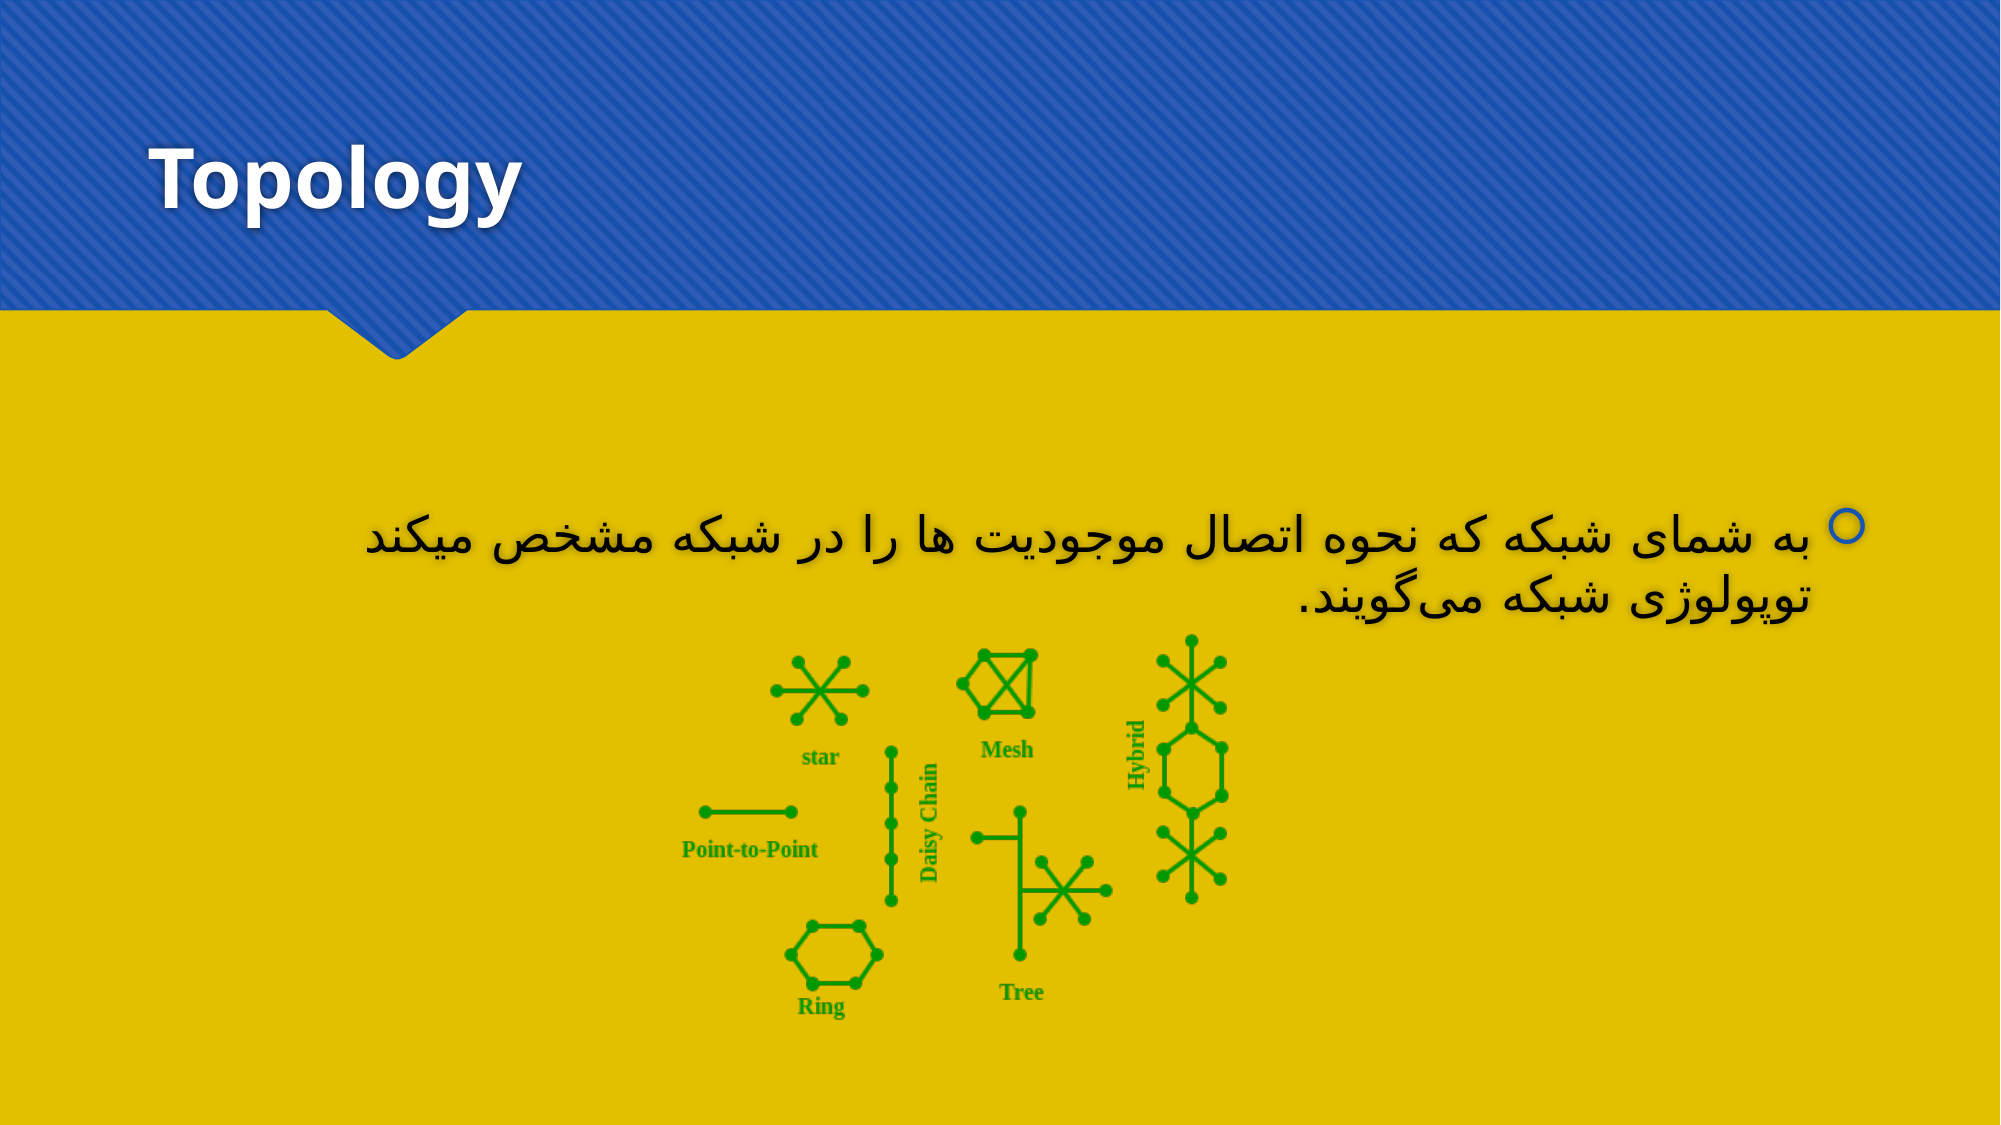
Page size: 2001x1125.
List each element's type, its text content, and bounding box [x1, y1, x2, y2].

list به شمای شبکه که نحوه اتصال موجودیت ها را در شبکه مشخص میکند توپولوژی شبکه می‌گویند. [152, 264, 1885, 861]
picture [662, 629, 1237, 1027]
title Topology [132, 73, 1868, 233]
